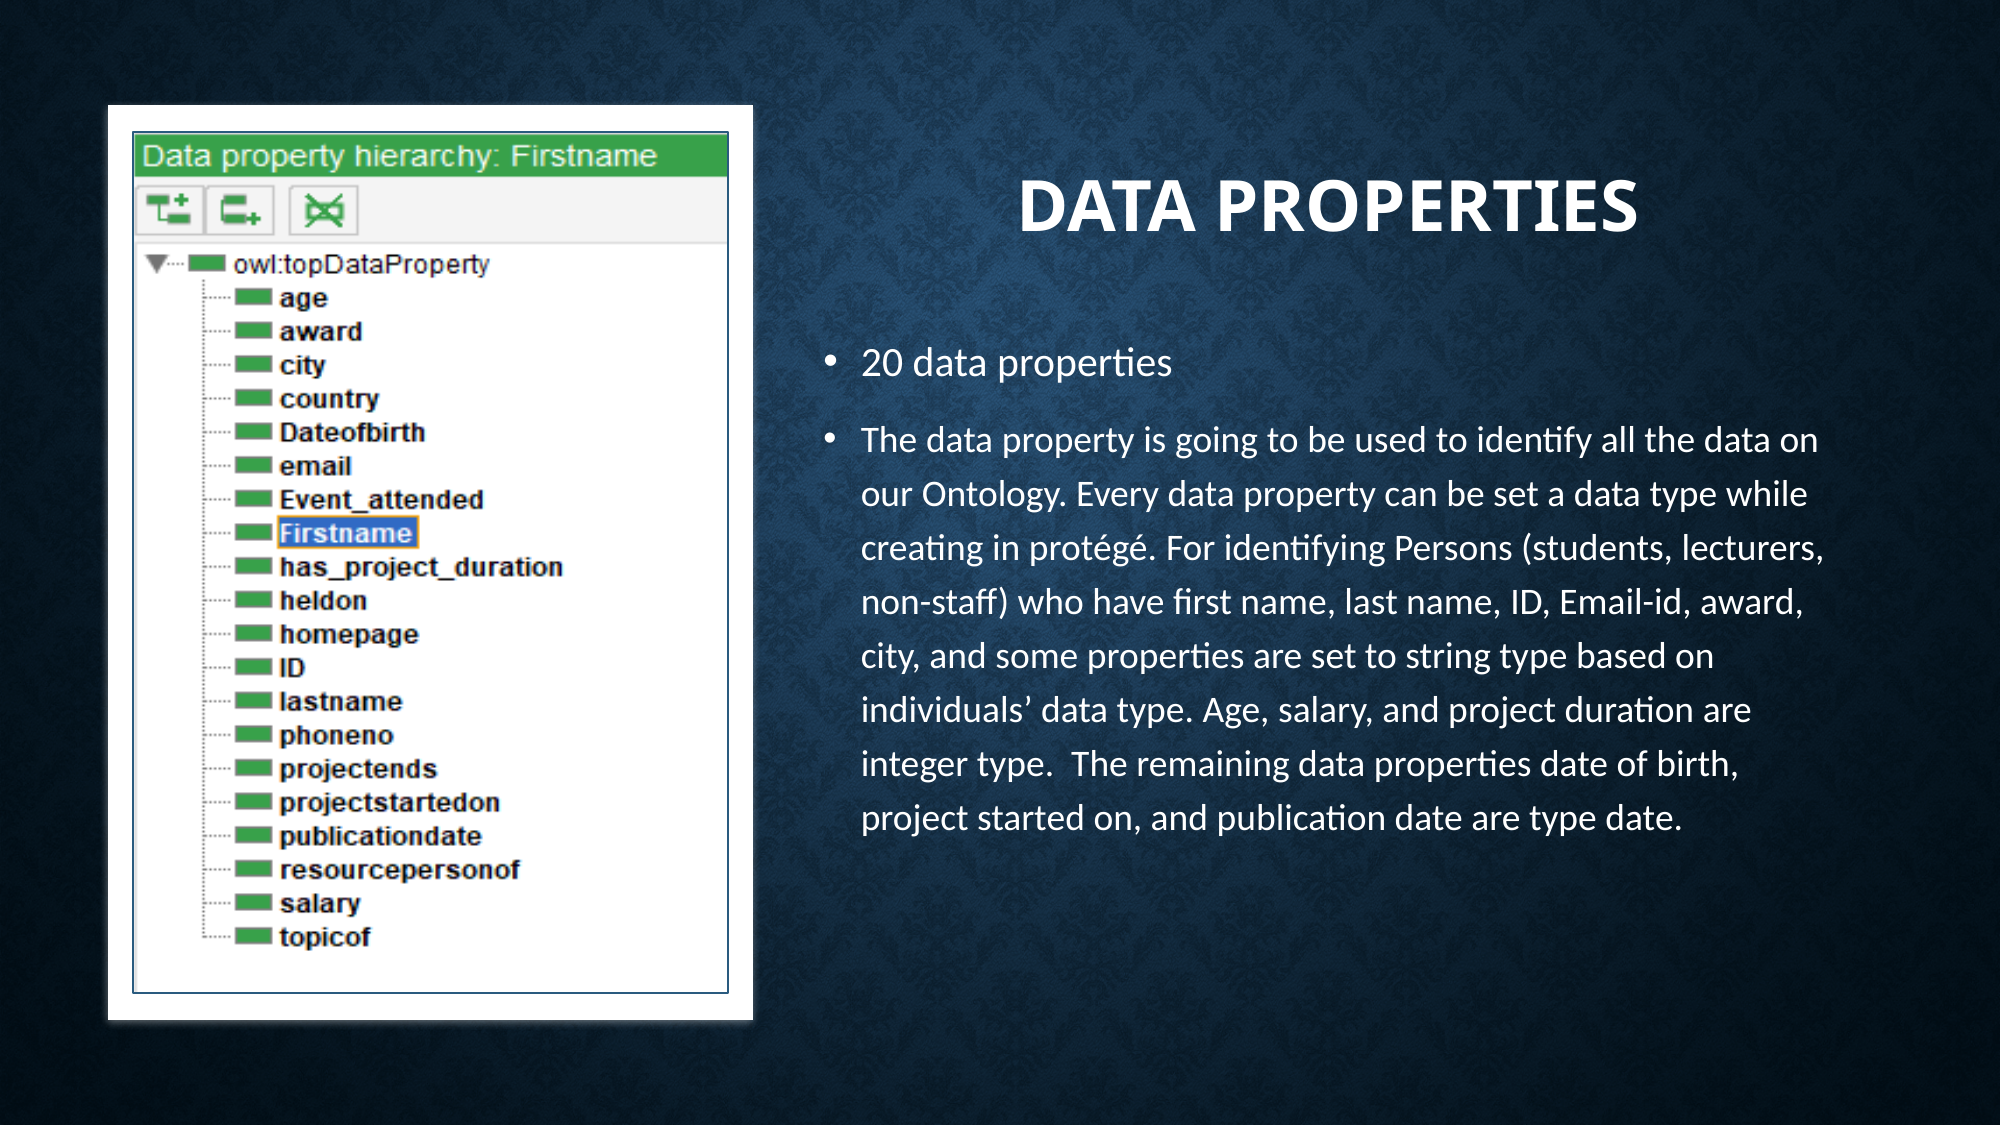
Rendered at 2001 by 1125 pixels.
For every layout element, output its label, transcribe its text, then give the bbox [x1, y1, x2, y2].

picture [132, 131, 729, 994]
text_box [122, 119, 739, 1006]
list 20 data properties The data property is going to be used to identify all the data on our Ontology. Every data property can be set a data type while creating in protégé. For identifying Persons (students, lecturers, non-staff) who have first name, last name, ID, Email-id, award, city, and some properties are set to string type based on individuals’ data type. Age, salary, and project duration are integer type. The remaining data properties date of birth, project started on, and publication date are type date. [808, 317, 1849, 967]
title Data properties [808, 99, 1849, 317]
text_box [0, 0, 2000, 1125]
